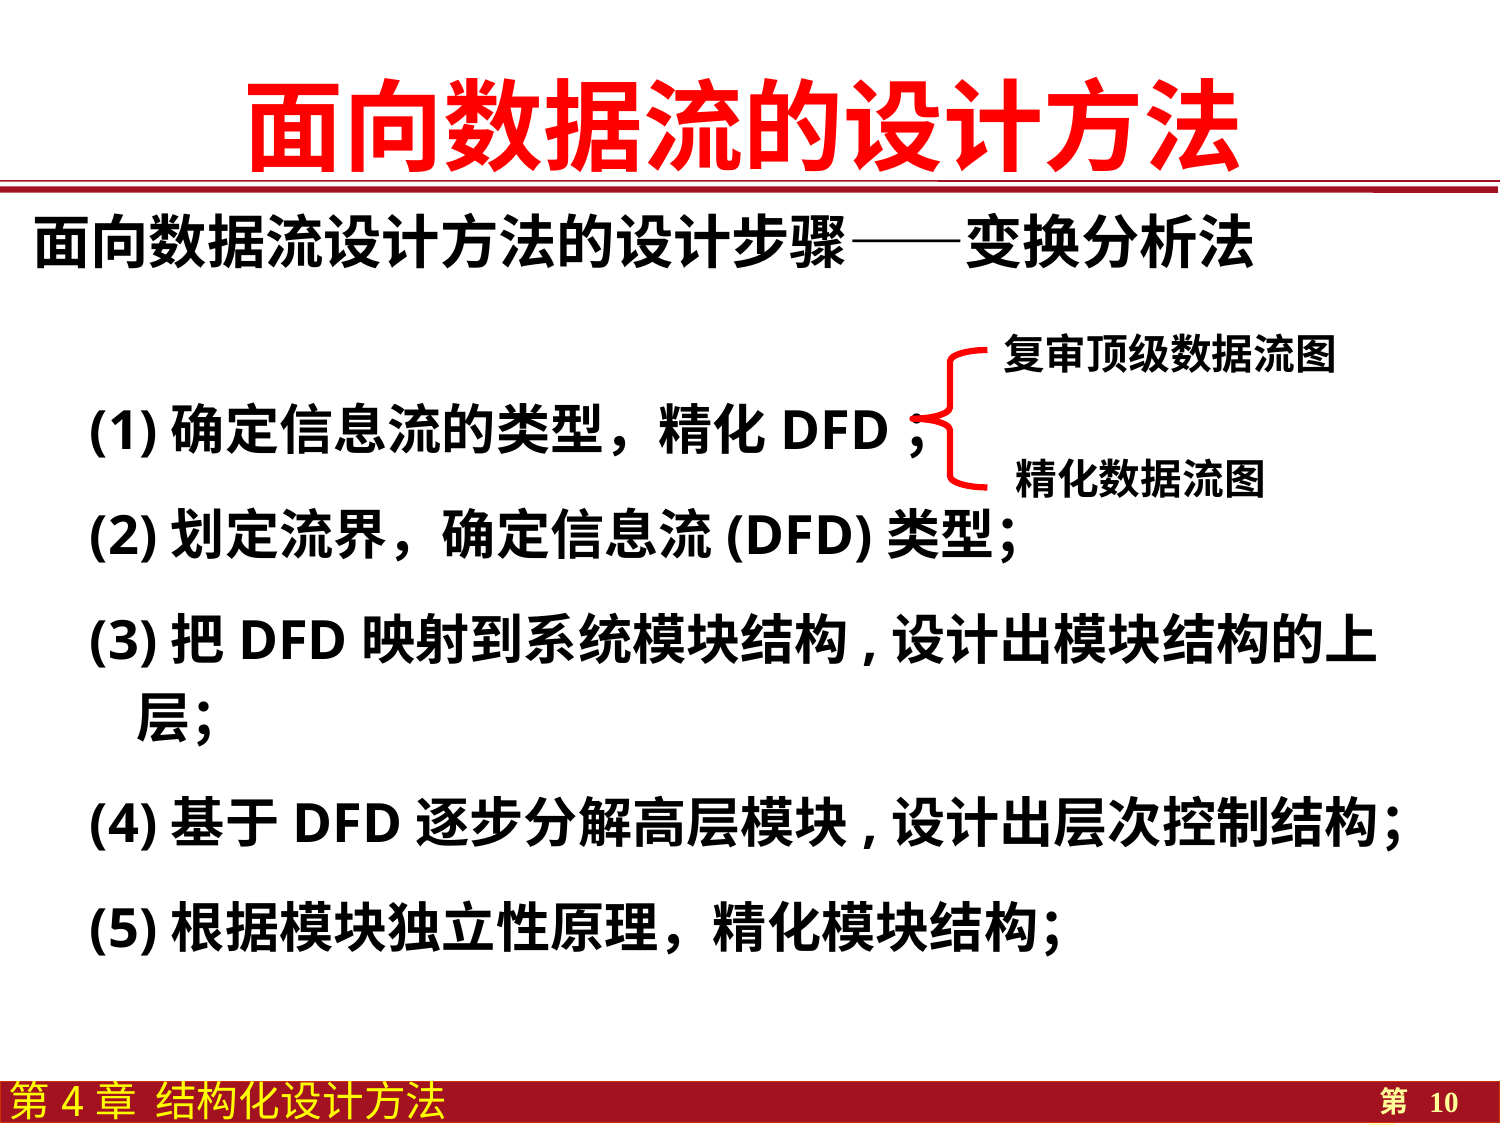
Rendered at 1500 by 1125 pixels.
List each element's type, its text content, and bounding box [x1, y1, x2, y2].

list (1)确定信息流的类型，精化DFD； (2)划定流界，确定信息流(DFD)类型； (3)把DFD映射到系统模块结构,设计出模块结构的上层； (4)基于DFD逐步分解高层模块,设计出层次控制结构； (5)根据模块独立性原理，精化模块结构； [74, 374, 1451, 926]
text_box [912, 349, 988, 488]
text_box 复审顶级数据流图 [988, 320, 1353, 386]
text_box 面向数据流的设计方法 [12, 99, 1475, 166]
title 面向数据流设计方法的设计步骤——变换分析法 [17, 213, 1319, 280]
text_box 精化数据流图 [1000, 445, 1281, 511]
